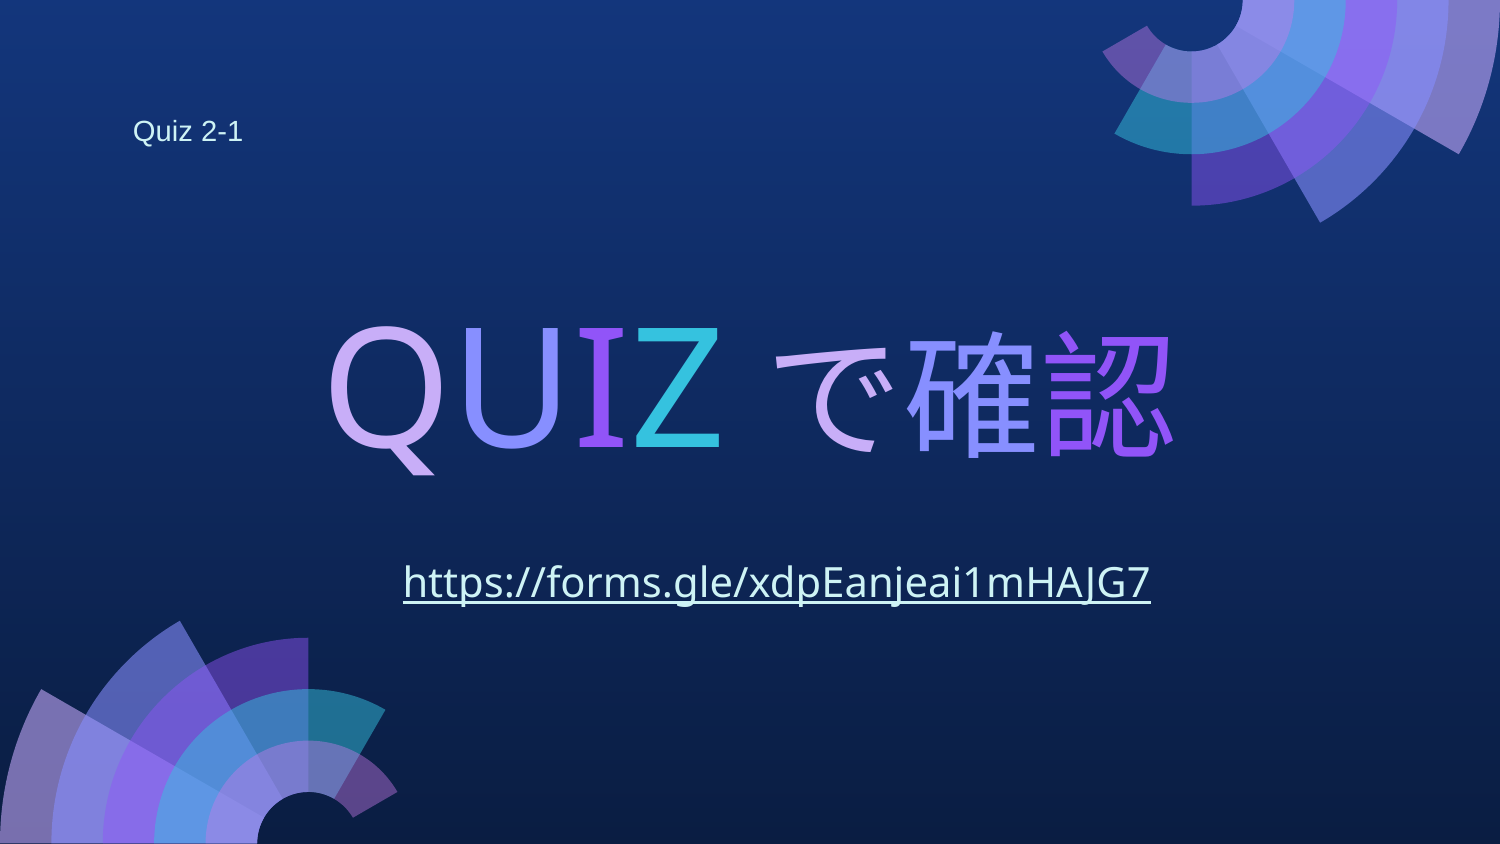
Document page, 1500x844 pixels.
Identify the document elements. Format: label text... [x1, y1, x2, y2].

text_box Quiz 2-1 [118, 105, 333, 155]
title QUIZで確認 [304, 219, 1196, 541]
text_box https://forms.gle/xdpEanjeai1mHAJG7 [364, 540, 1196, 641]
